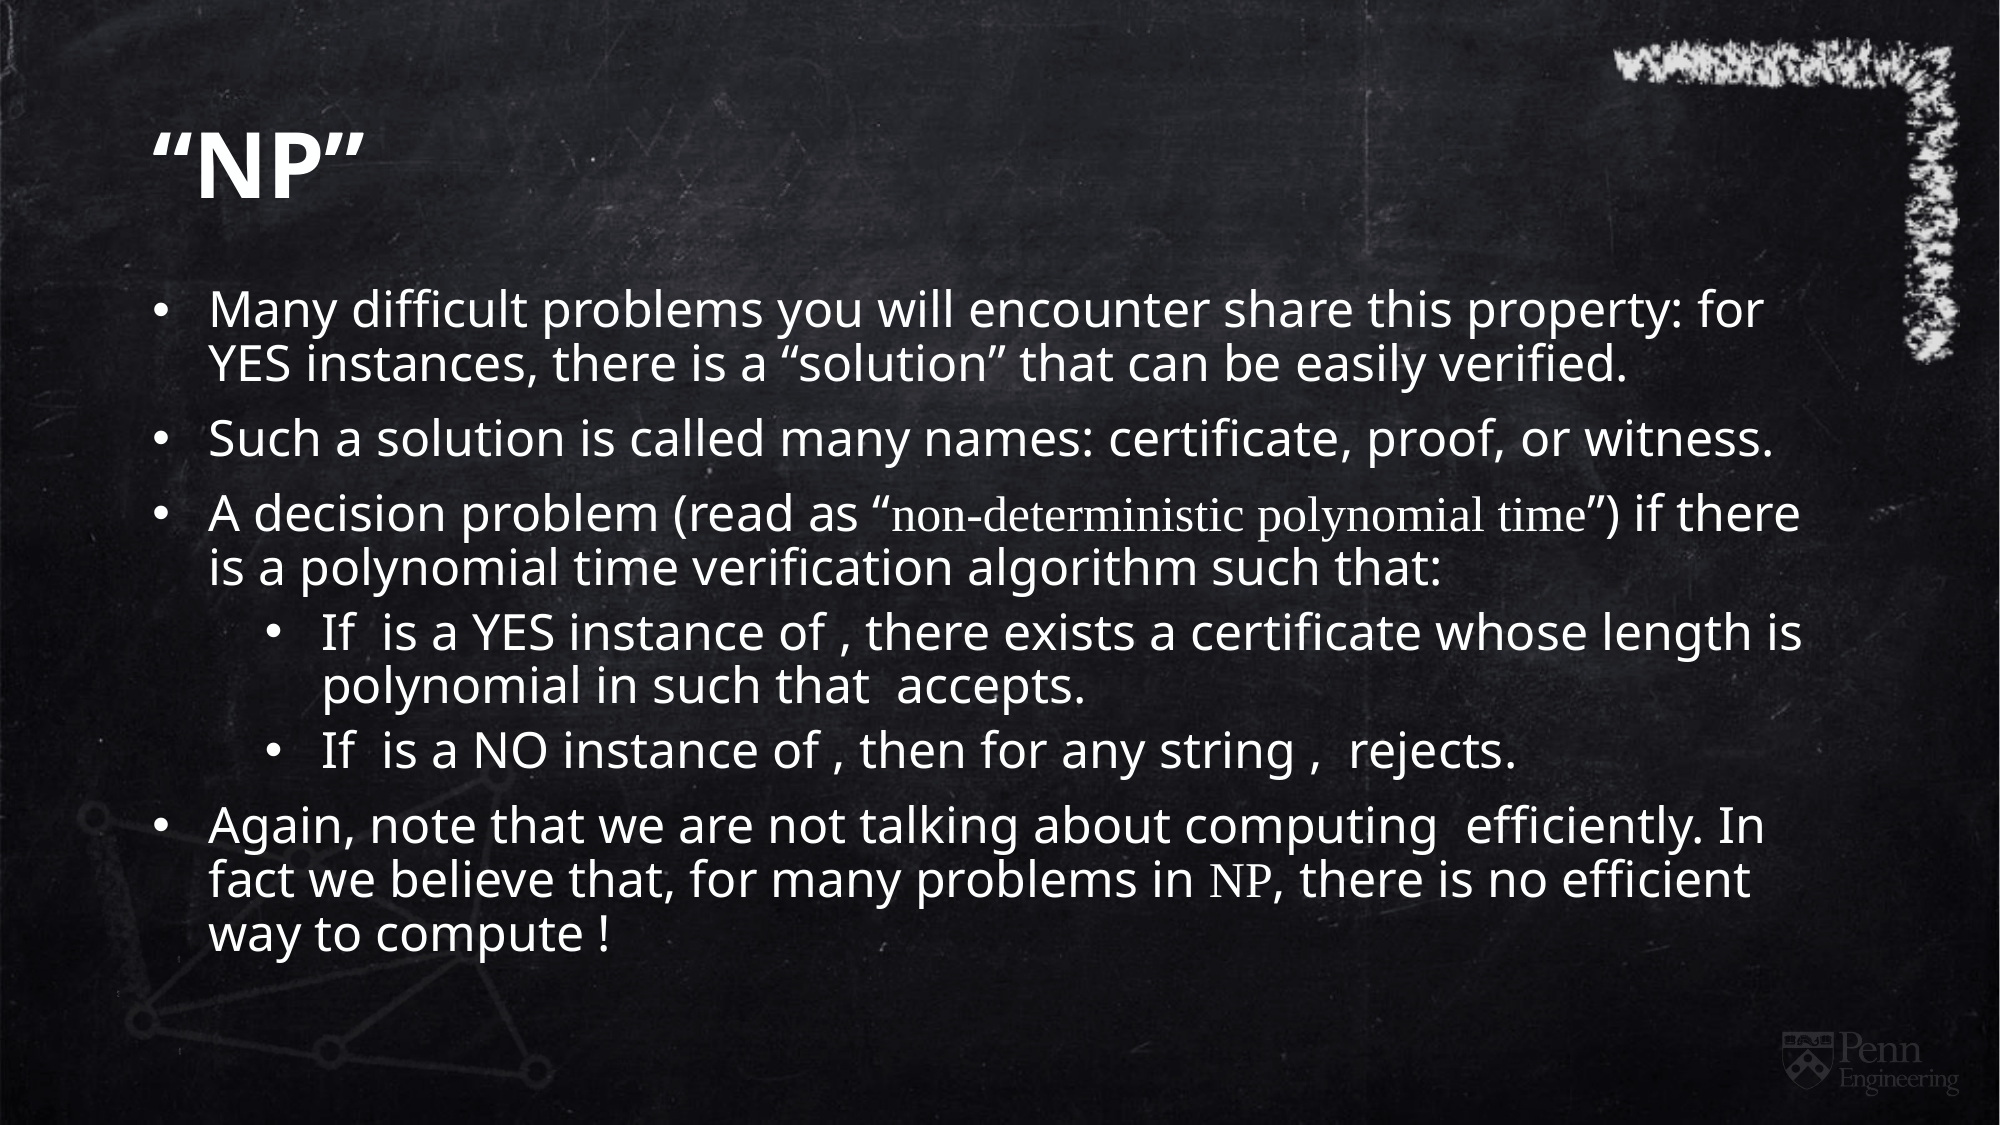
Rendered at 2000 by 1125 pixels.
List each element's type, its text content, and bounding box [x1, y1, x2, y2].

title “NP” [137, 59, 1613, 278]
picture [0, 0, 2000, 1125]
